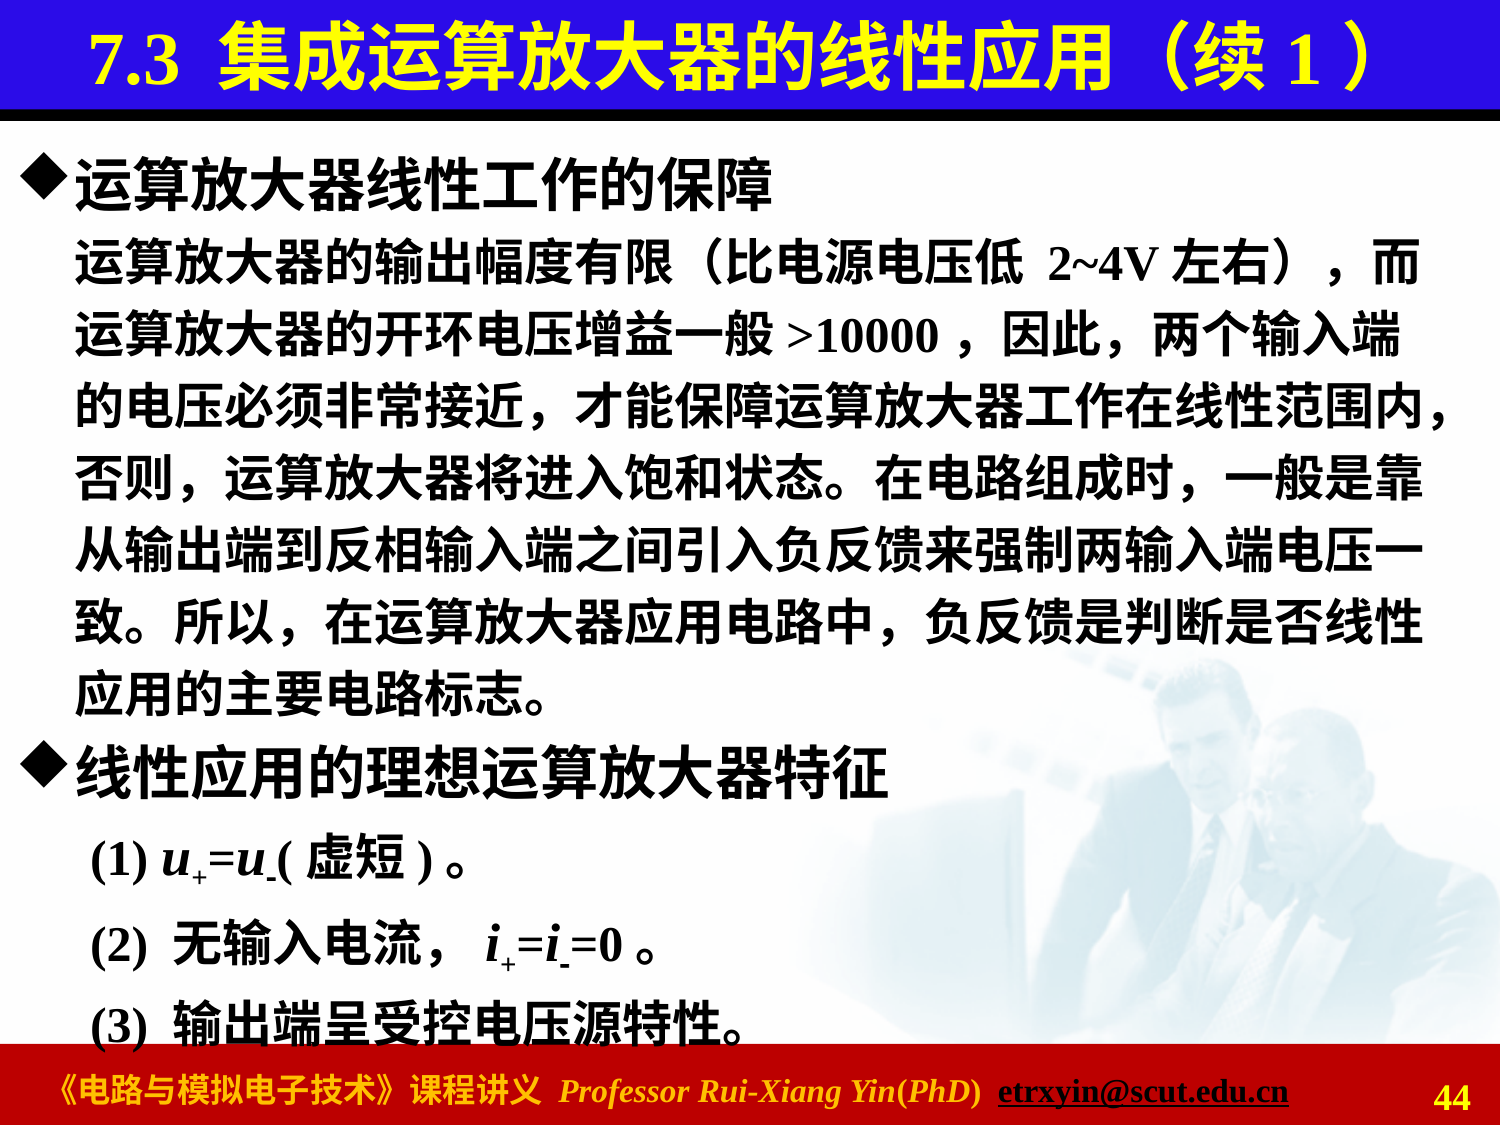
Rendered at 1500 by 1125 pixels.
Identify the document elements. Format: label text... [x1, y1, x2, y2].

list 运算放大器线性工作的保障 运算放大器的输出幅度有限（比电源电压低 2~4V左右），而运算放大器的开环电压增益一般>10000，因此，两个输入端的电压必须非常接近，才能保障运算放大器工作在线性范围内，否则，运算放大器将进入饱和状态。在电路组成时，一般是靠从输出端到反相输入端之间引入负反馈来强制两输入端电压一致。所以，在运算放大器应用电路中，负反馈是判断是否线性应用的主要电路标志。 线性应用的理想运算放大器特征 (1) u+=u(虚短)。 (2) 无输入电流，i+=i=0。 (3) 输出端呈受控电压源特性。 [0, 127, 1459, 1037]
picture [0, 121, 1500, 1043]
slide_number 44 [1344, 1065, 1486, 1113]
title 7.3 集成运算放大器的线性应用（续1） [0, 0, 1500, 110]
